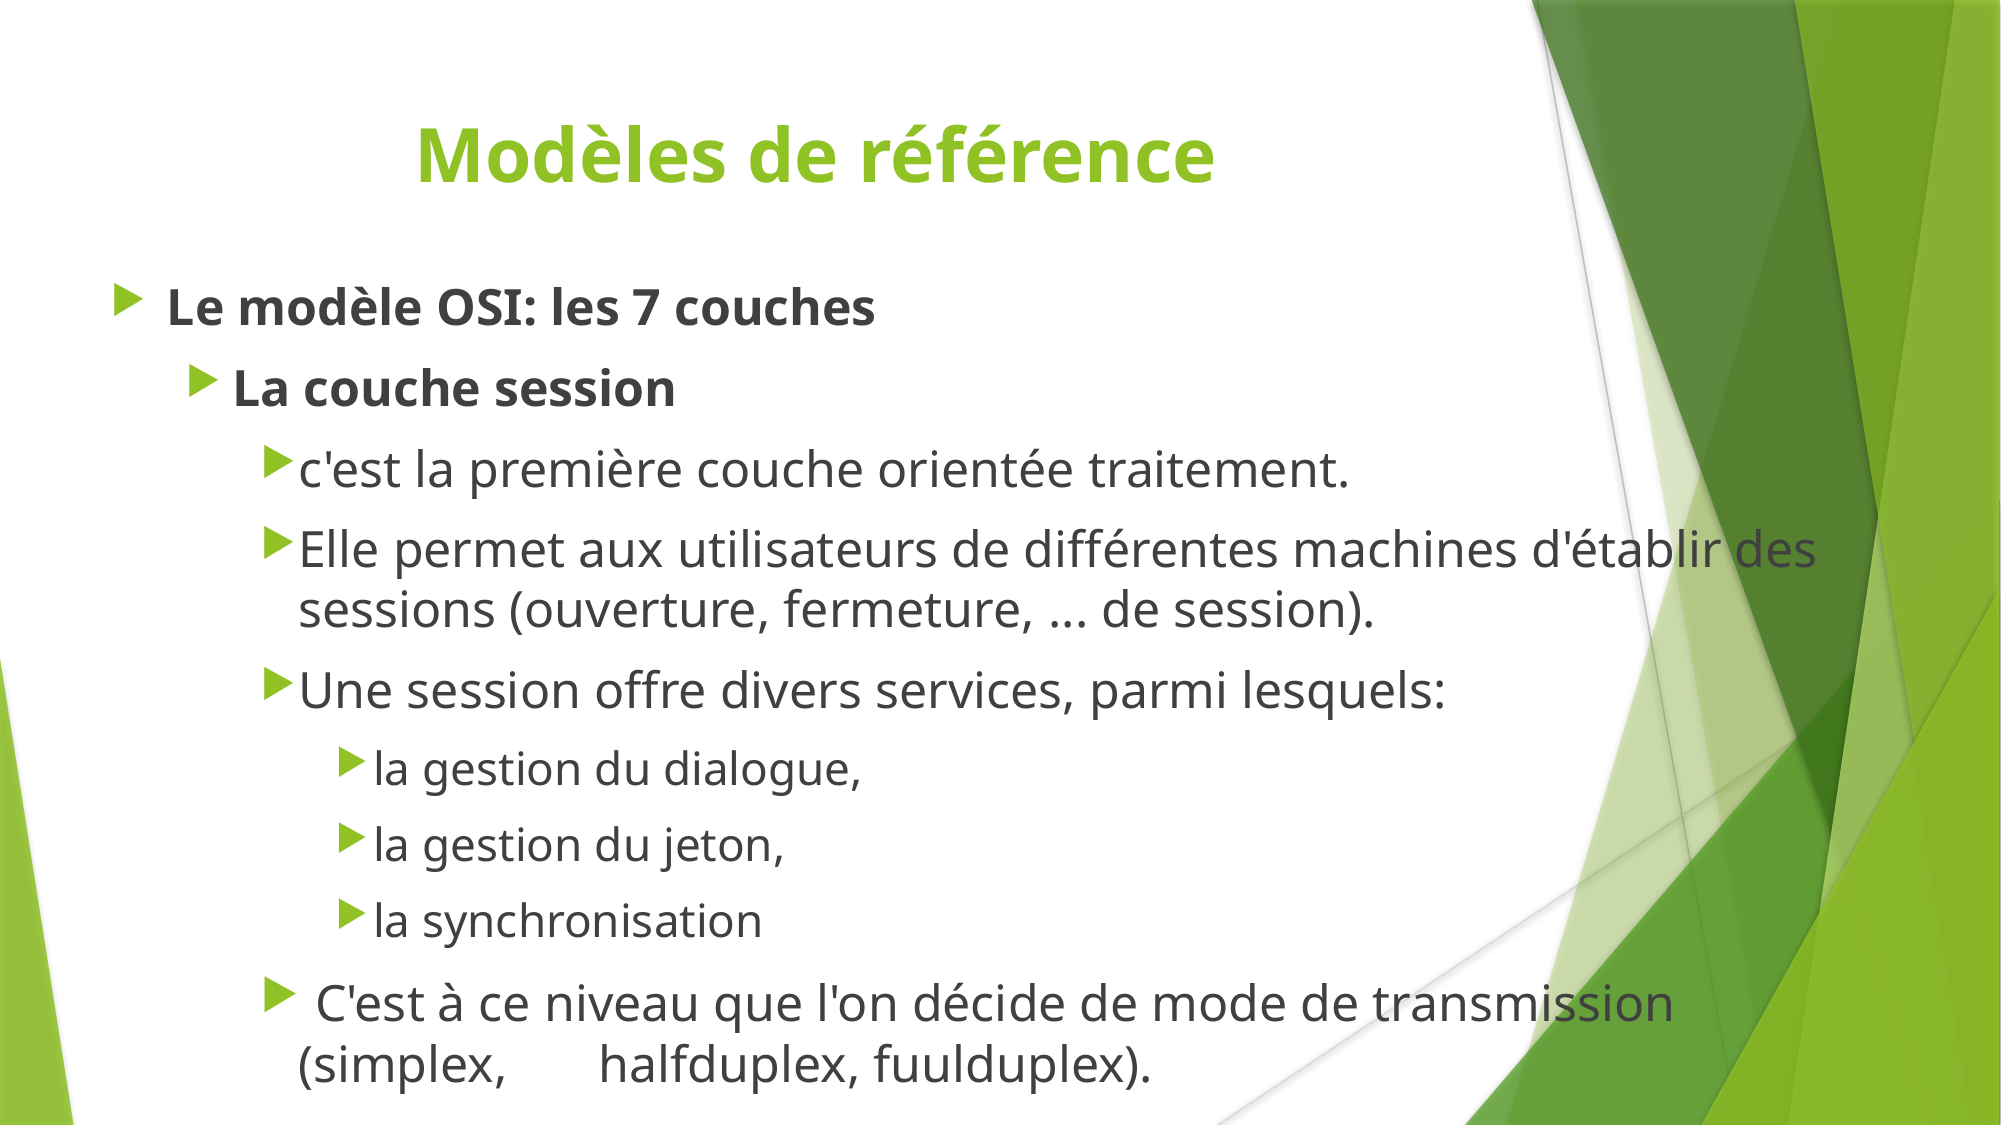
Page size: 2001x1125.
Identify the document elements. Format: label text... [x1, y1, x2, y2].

text_box Modèles de référence [111, 99, 1522, 238]
text_box Le modèle OSI: les 7 couches La couche session c'est la première couche orientée traitement. Elle permet aux utilisateurs de différentes machines d'établir des sessions (ouverture, fermeture, ... de session). Une session offre divers services, parmi lesquels: la gestion du dialogue, la gestion du jeton, la synchronisation C'est à ce niveau que l'on décide de mode de transmission (simplex, halfduplex, fuulduplex). [95, 268, 1897, 1114]
